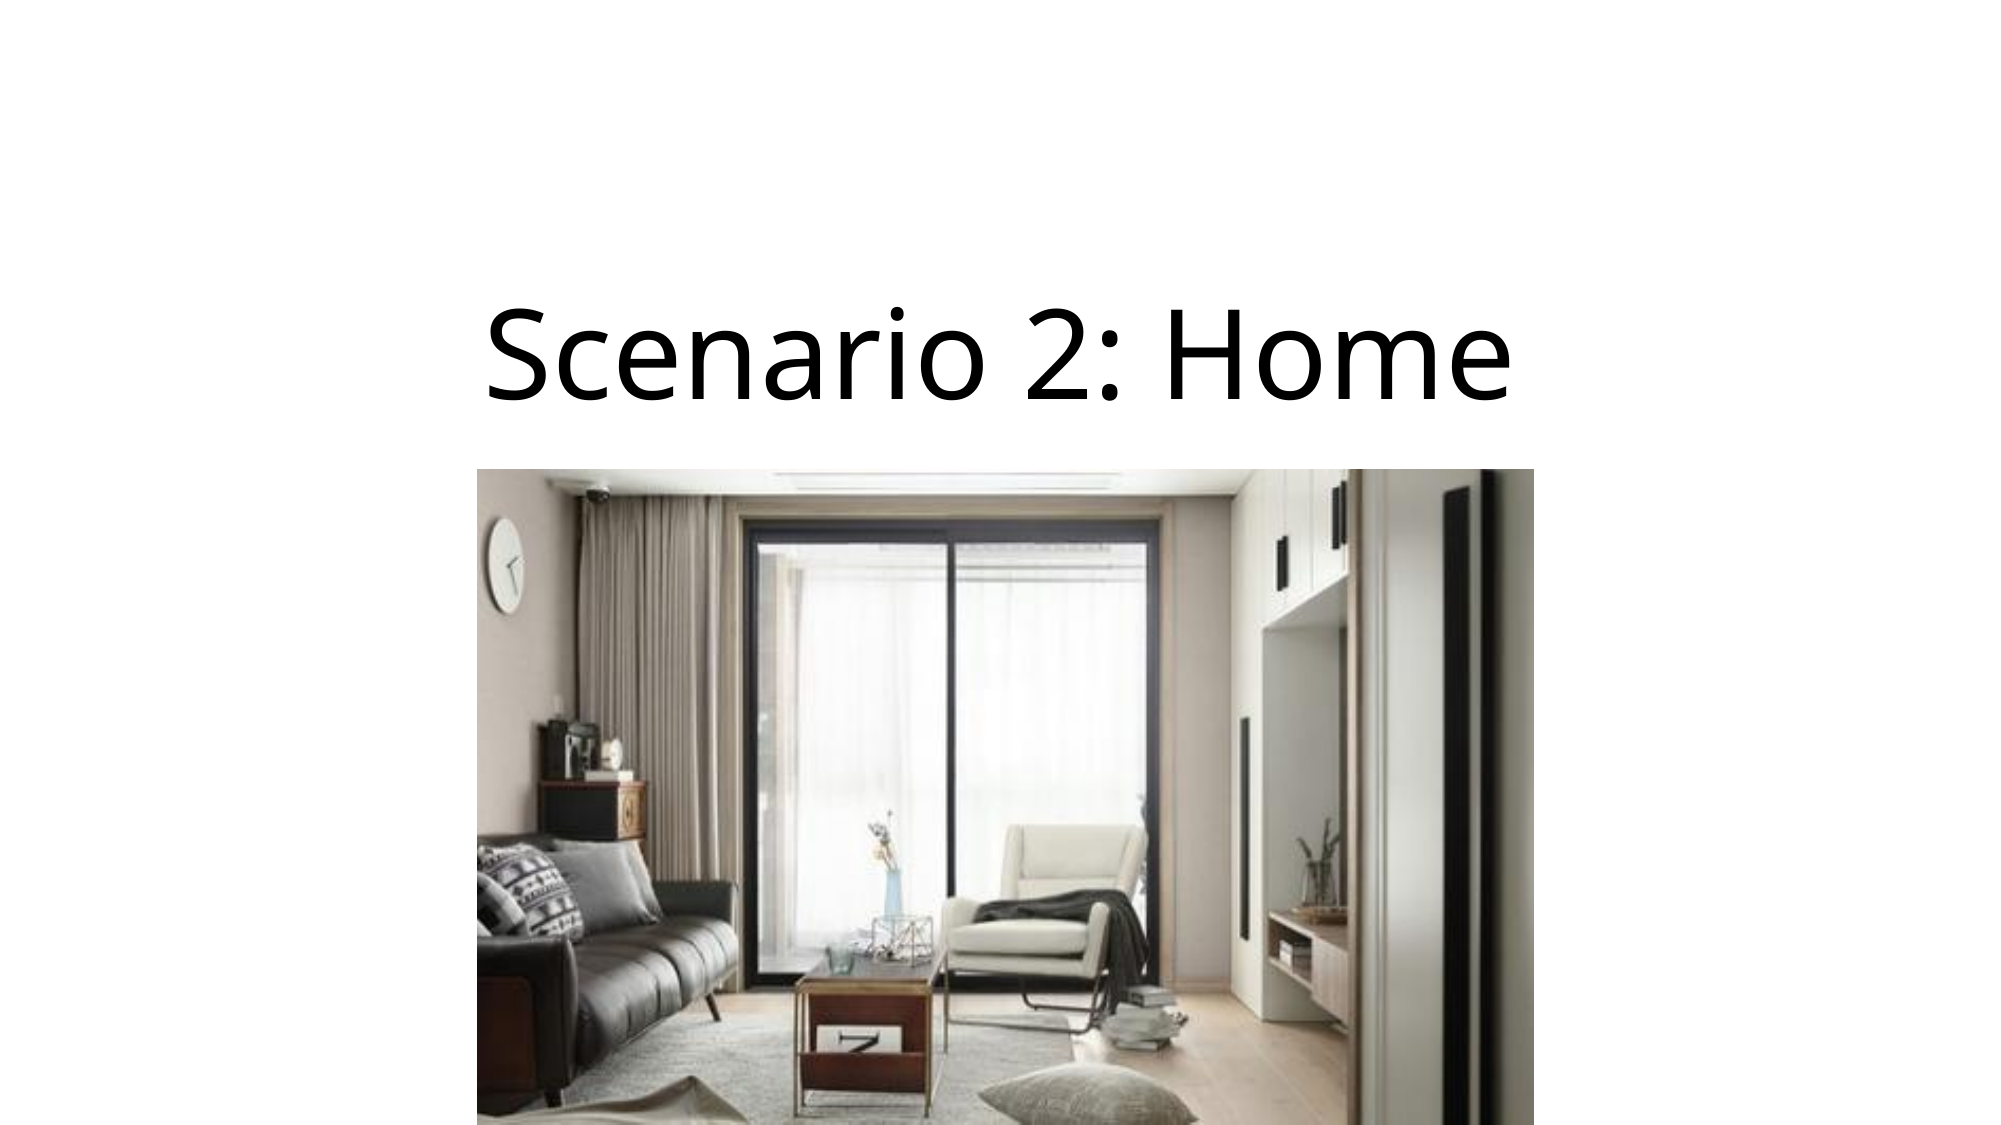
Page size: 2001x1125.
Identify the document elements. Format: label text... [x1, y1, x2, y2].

title Scenario 2: Home [249, 42, 1750, 435]
picture [477, 469, 1534, 1125]
